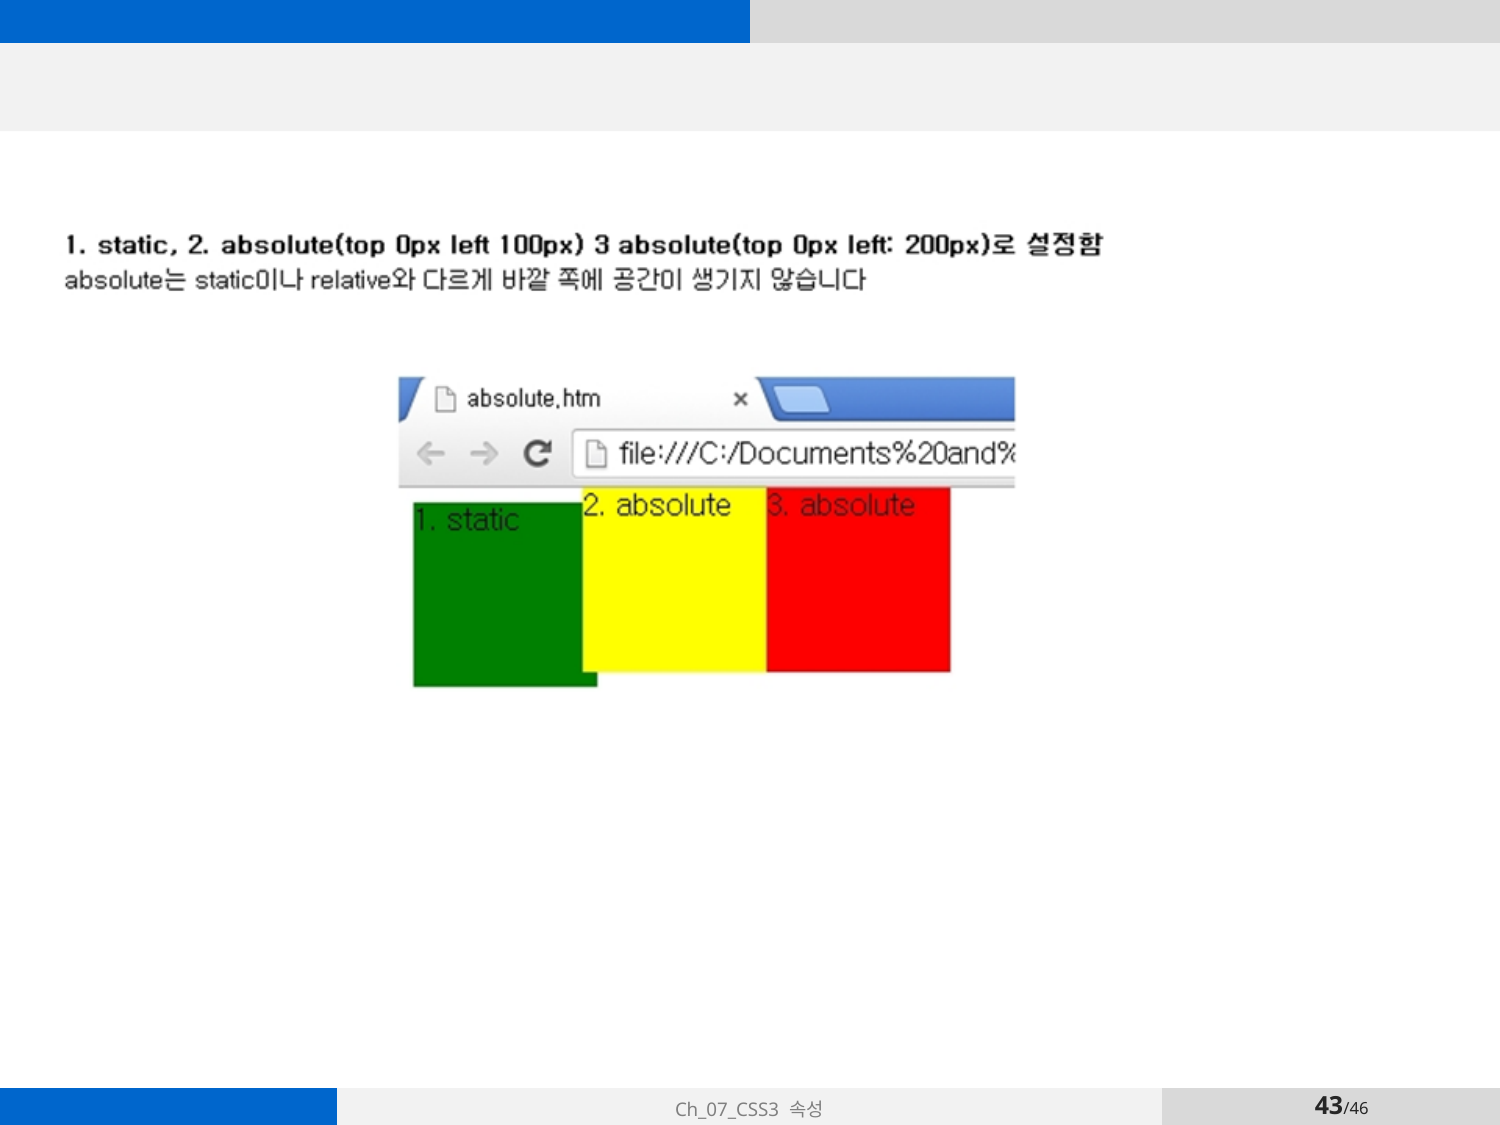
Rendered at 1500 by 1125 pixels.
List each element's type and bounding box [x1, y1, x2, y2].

list [41, 219, 1136, 764]
